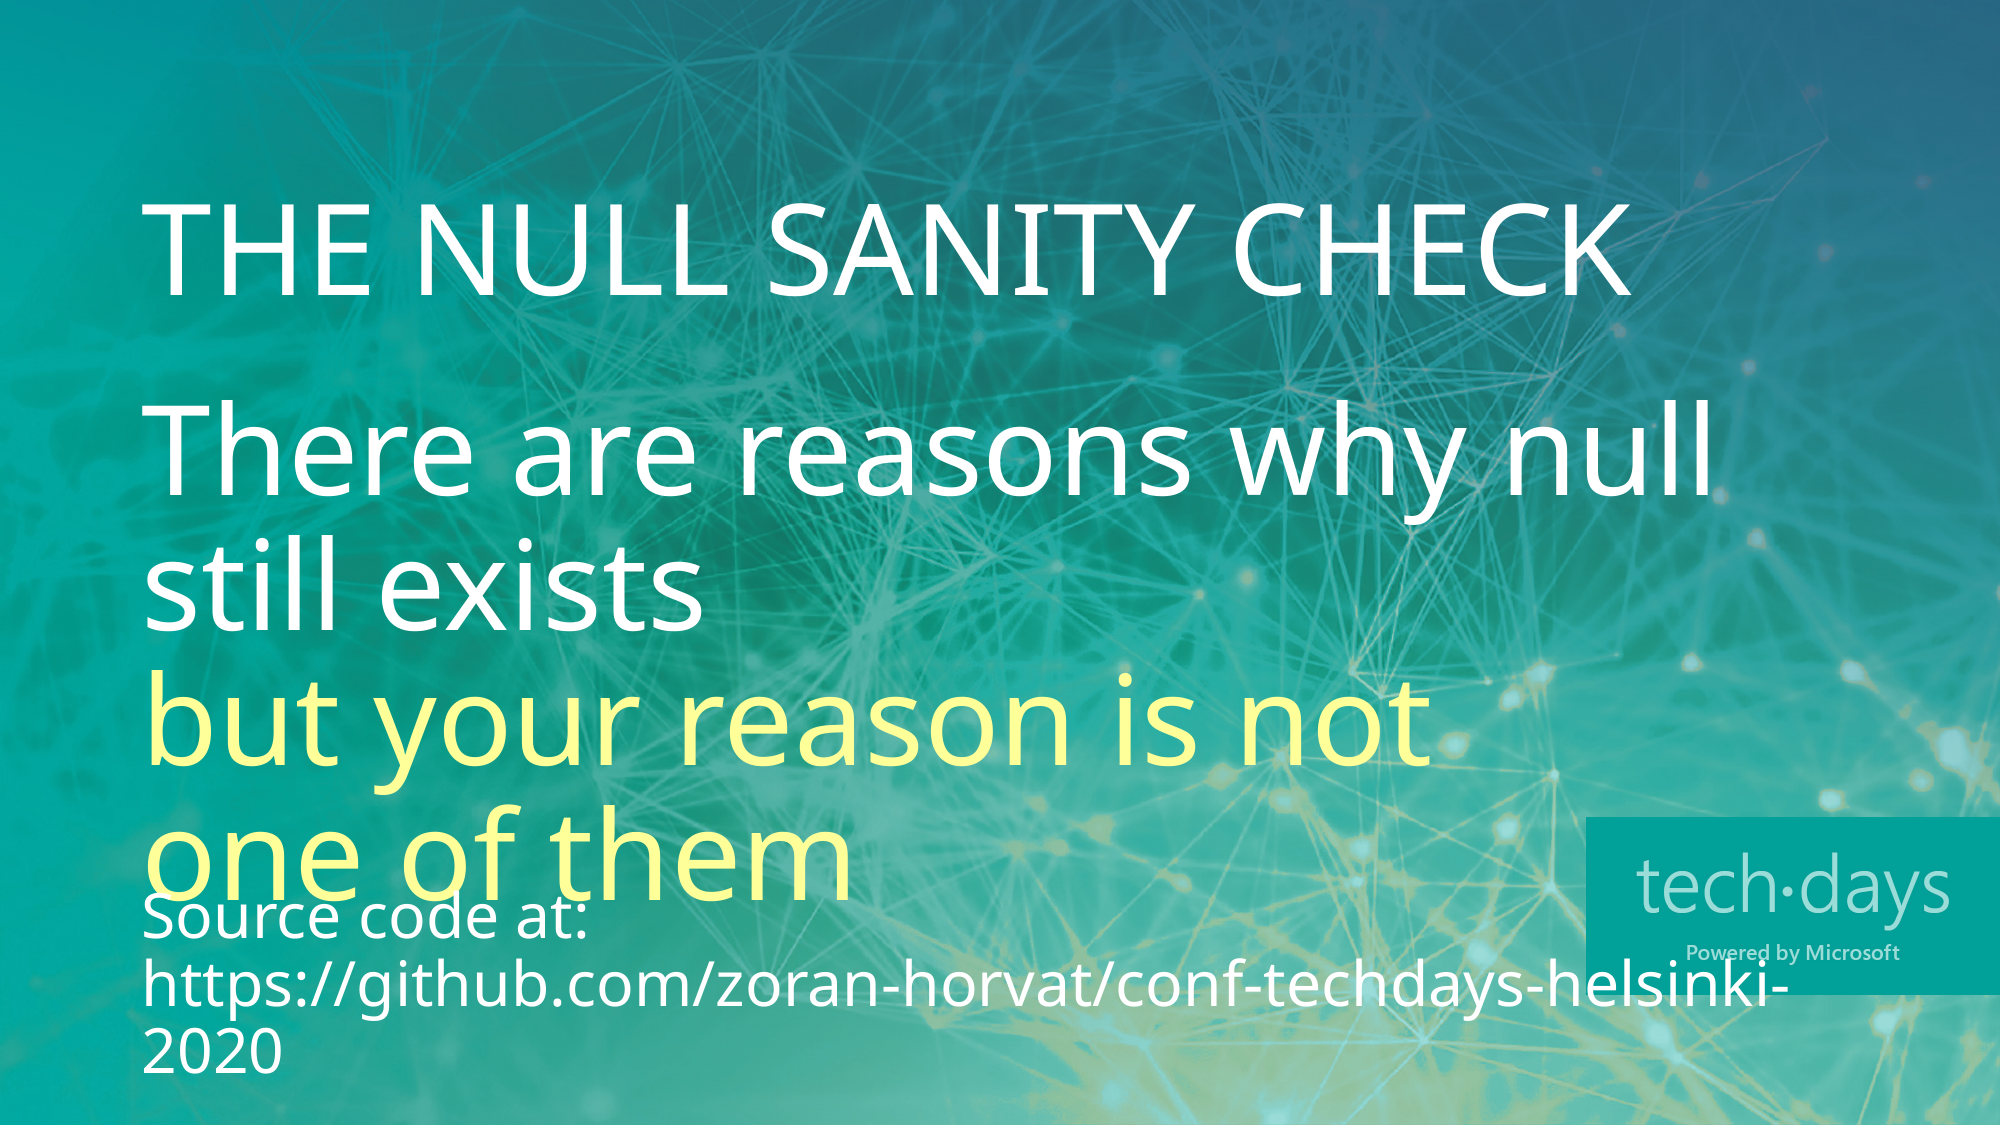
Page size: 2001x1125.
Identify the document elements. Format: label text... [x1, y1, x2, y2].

text_box There are reasons why null still exists but your reason is not one of them [126, 379, 1948, 924]
text_box [0, 0, 2000, 1125]
title The Null Sanity Check [126, 75, 1852, 331]
text_box Source code at: https://github.com/zoran-horvat/conf-techdays-helsinki-2020 [126, 924, 1948, 1095]
